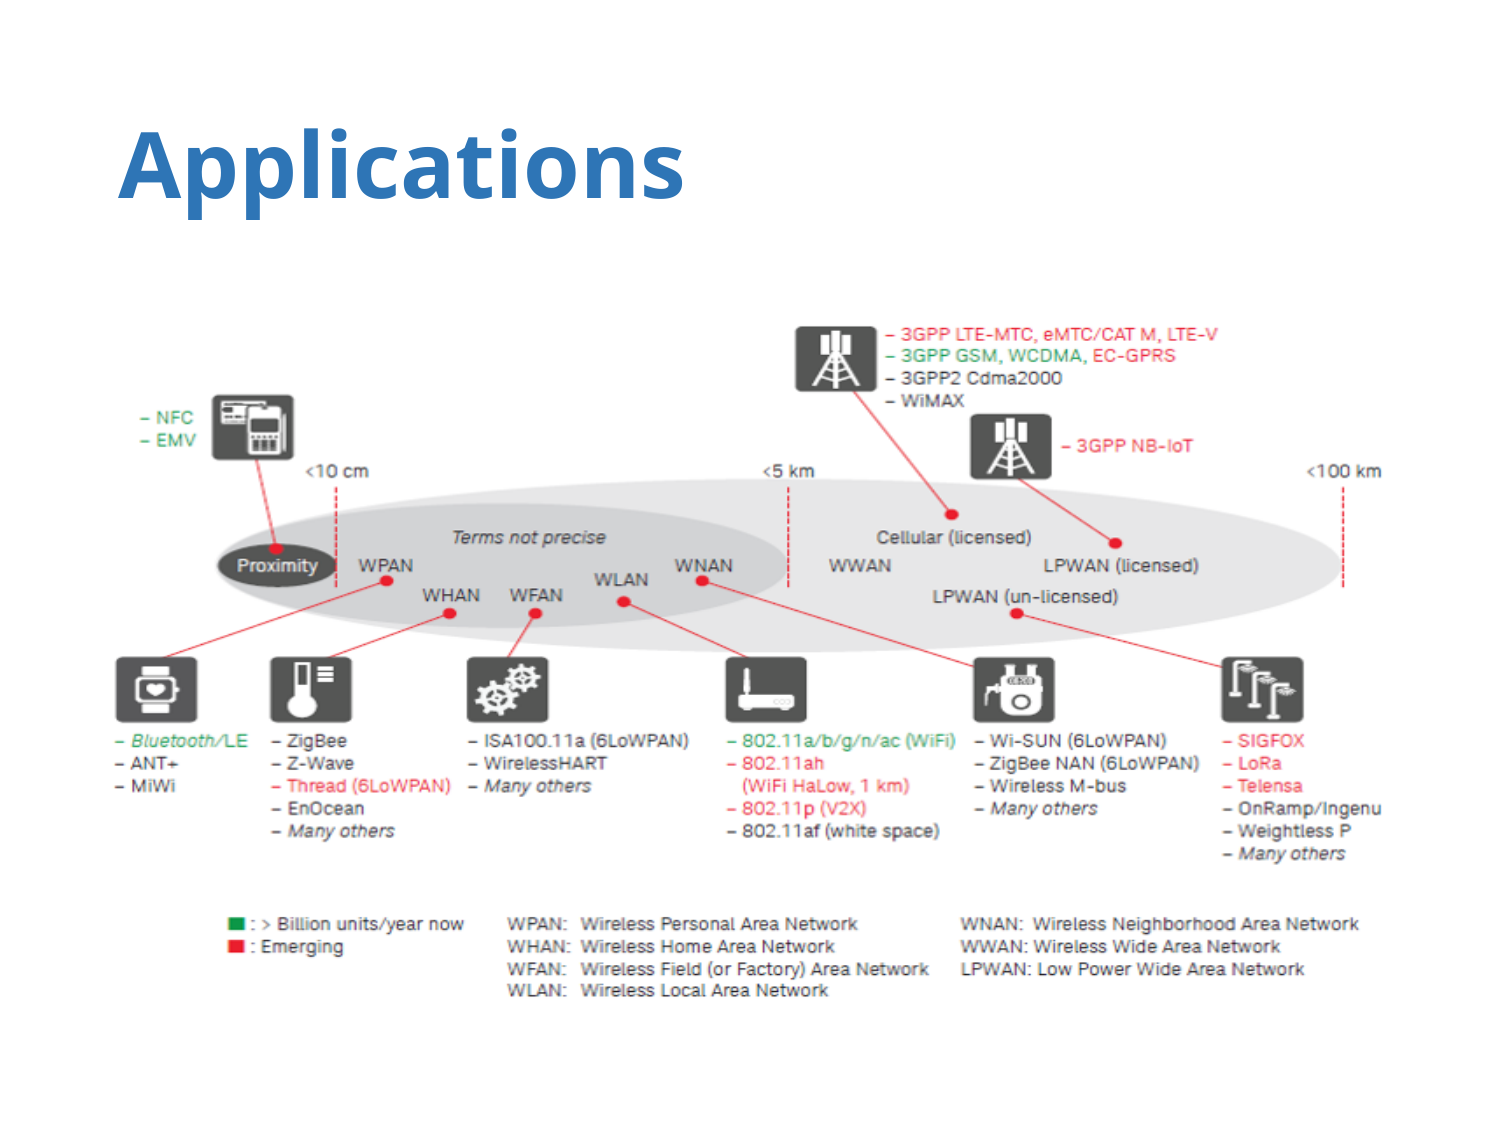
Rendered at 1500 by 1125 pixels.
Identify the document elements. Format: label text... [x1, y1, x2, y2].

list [103, 304, 1397, 1008]
title Applications [103, 59, 1397, 278]
